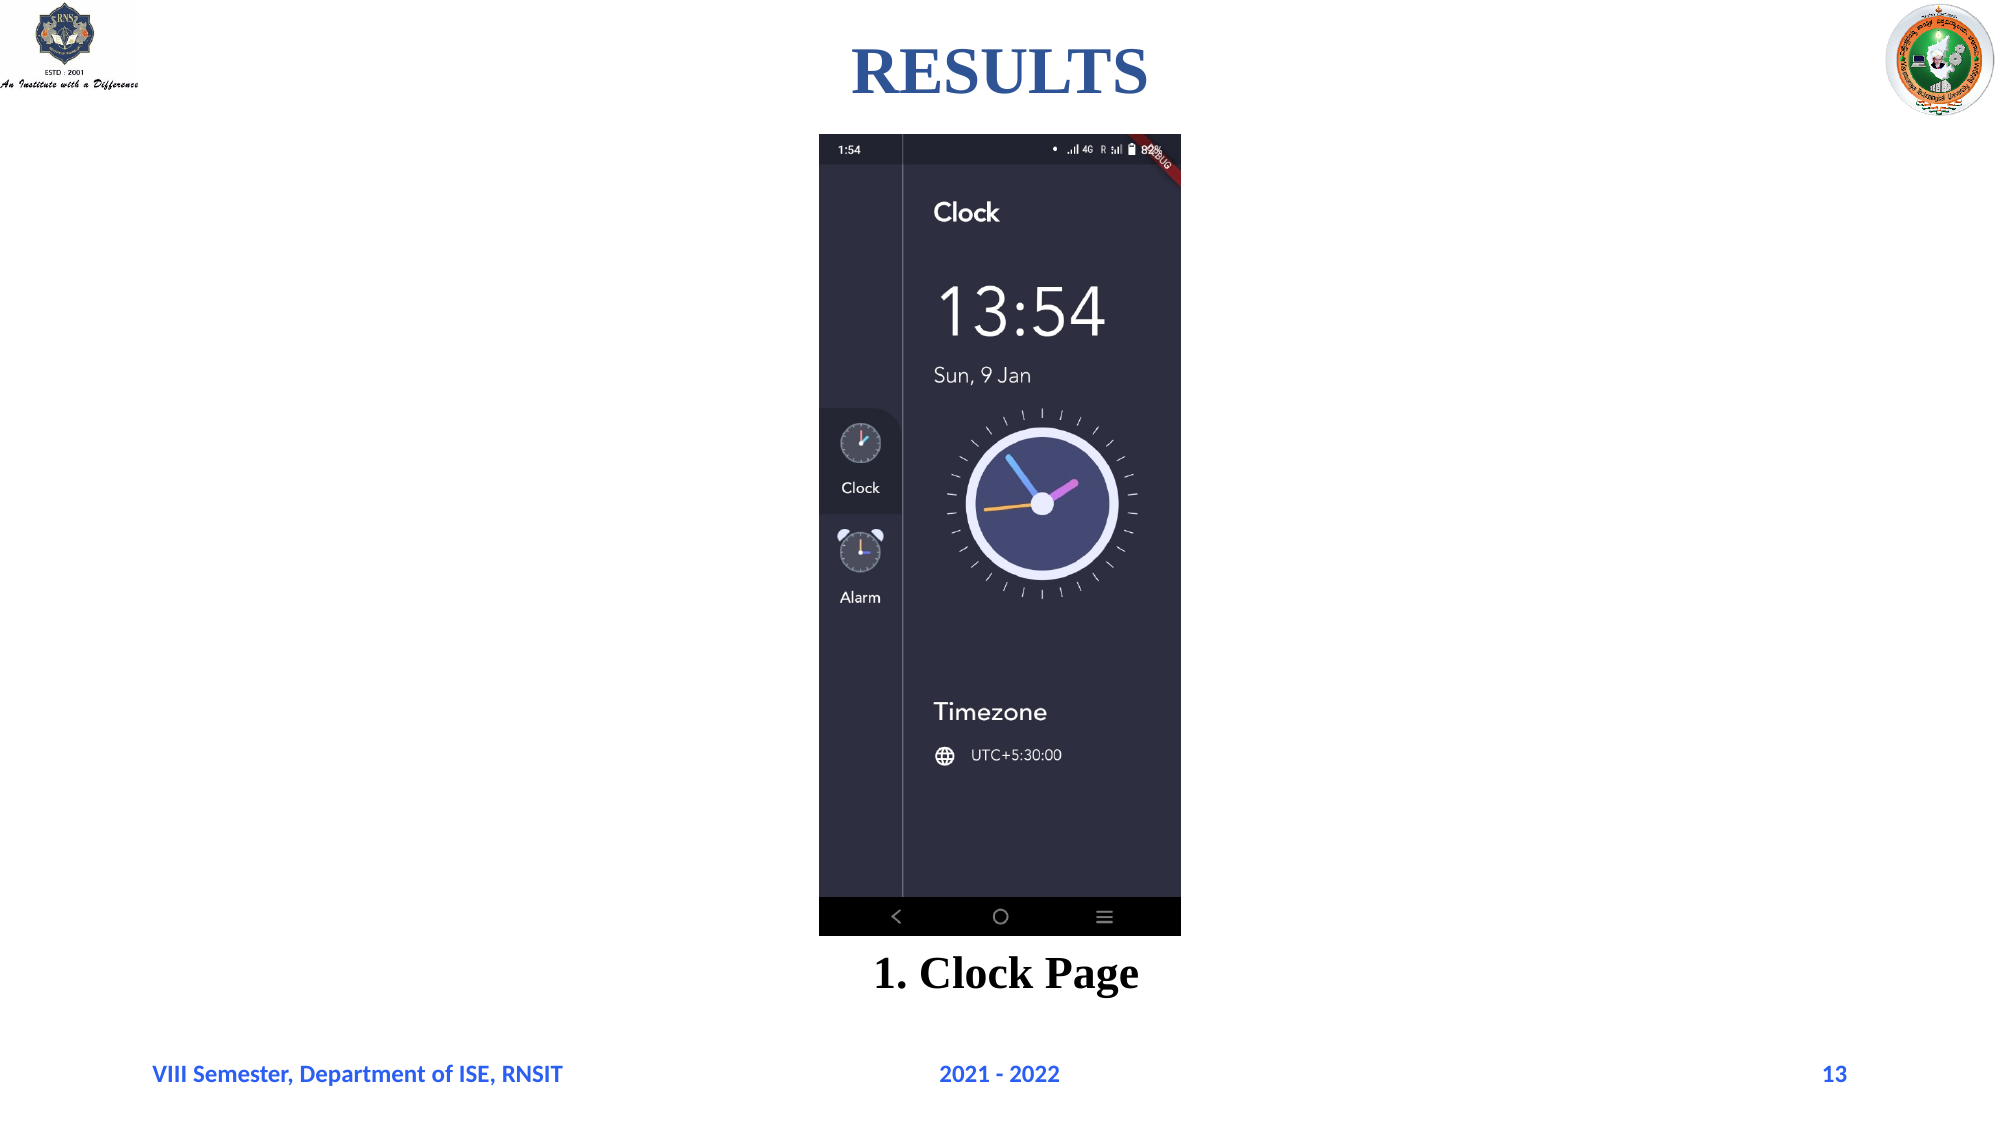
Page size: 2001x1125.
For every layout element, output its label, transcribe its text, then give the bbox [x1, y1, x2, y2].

picture [1882, 2, 1997, 117]
picture [819, 134, 1181, 936]
picture [0, 0, 138, 90]
title RESULTS [137, 28, 1863, 143]
footer 2021 - 2022 [662, 1042, 1338, 1103]
slide_number ‹#› [1412, 1042, 1863, 1103]
slide_number VIII Semester, Department of ISE, RNSIT [137, 1042, 662, 1103]
text_box 1. Clock Page [858, 935, 1263, 1006]
